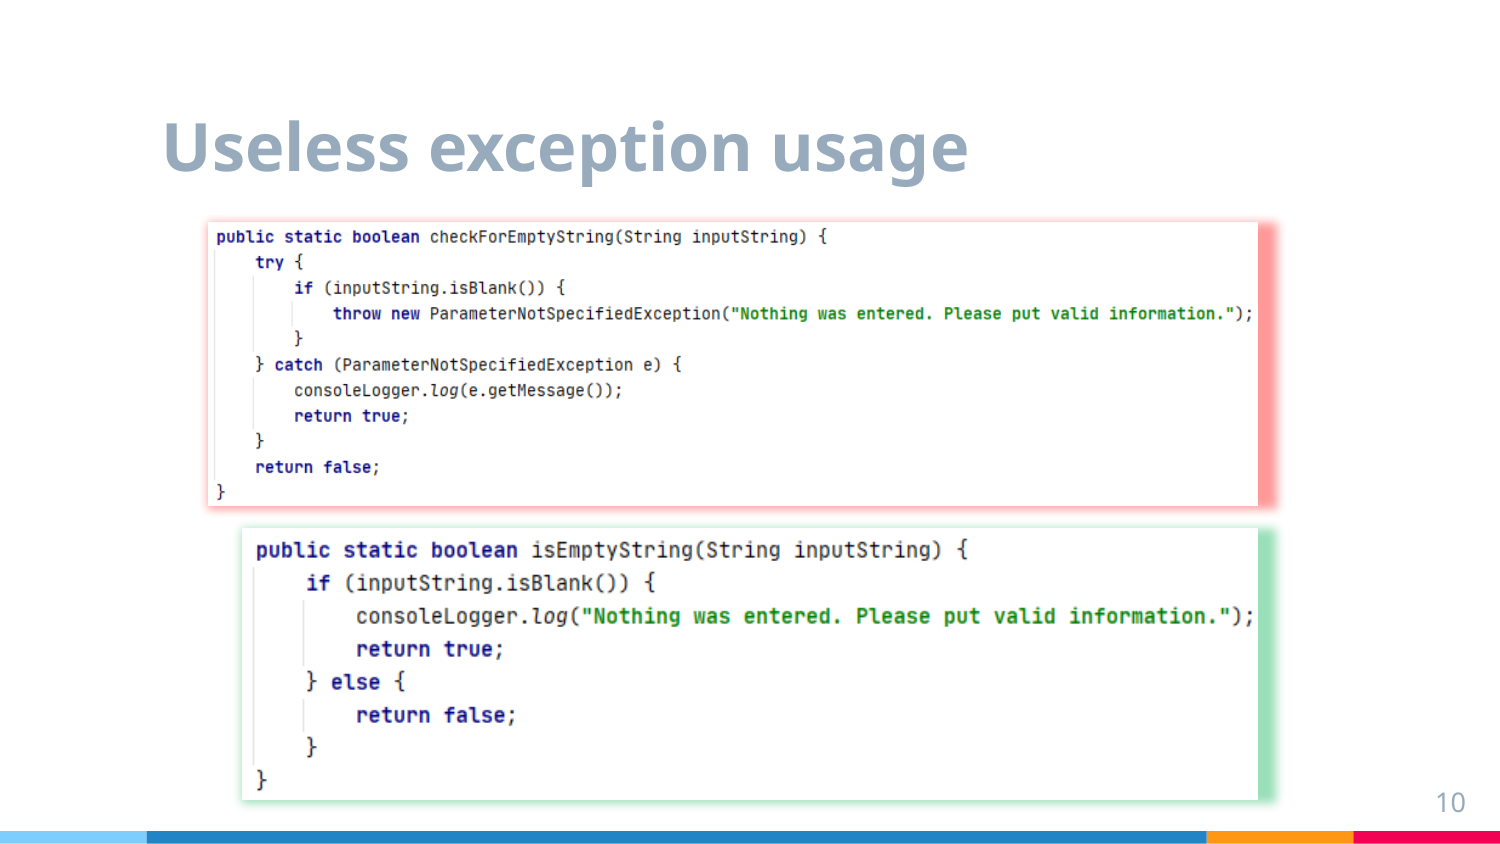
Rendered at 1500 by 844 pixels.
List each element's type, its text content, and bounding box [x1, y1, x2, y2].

picture [207, 222, 1259, 506]
title Useless exception usage [146, 58, 1207, 200]
slide_number 10 [1391, 770, 1482, 822]
picture [241, 528, 1259, 800]
